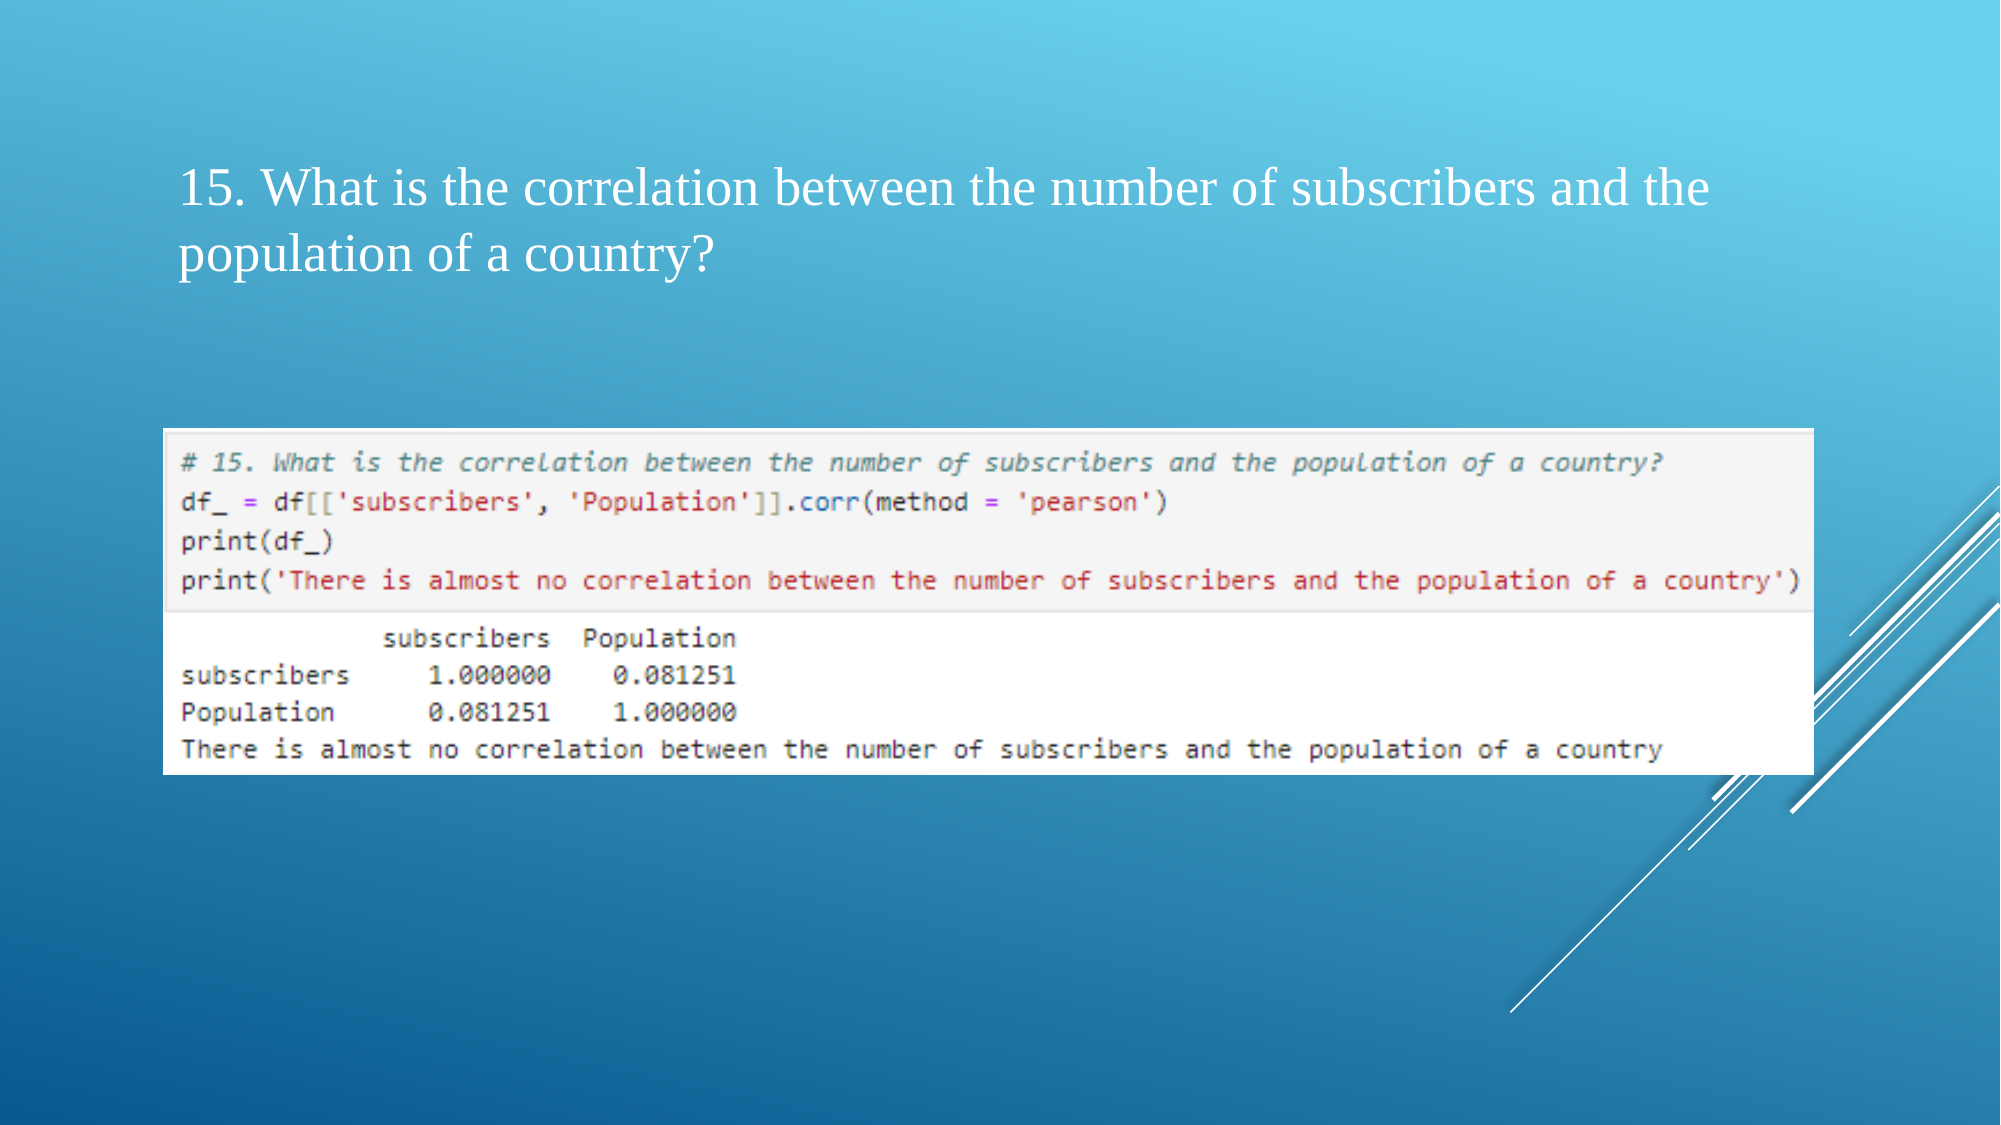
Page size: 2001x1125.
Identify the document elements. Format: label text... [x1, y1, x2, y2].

title 15. What is the correlation between the number of subscribers and the population of a country? [163, 142, 1814, 290]
picture [163, 428, 1814, 775]
